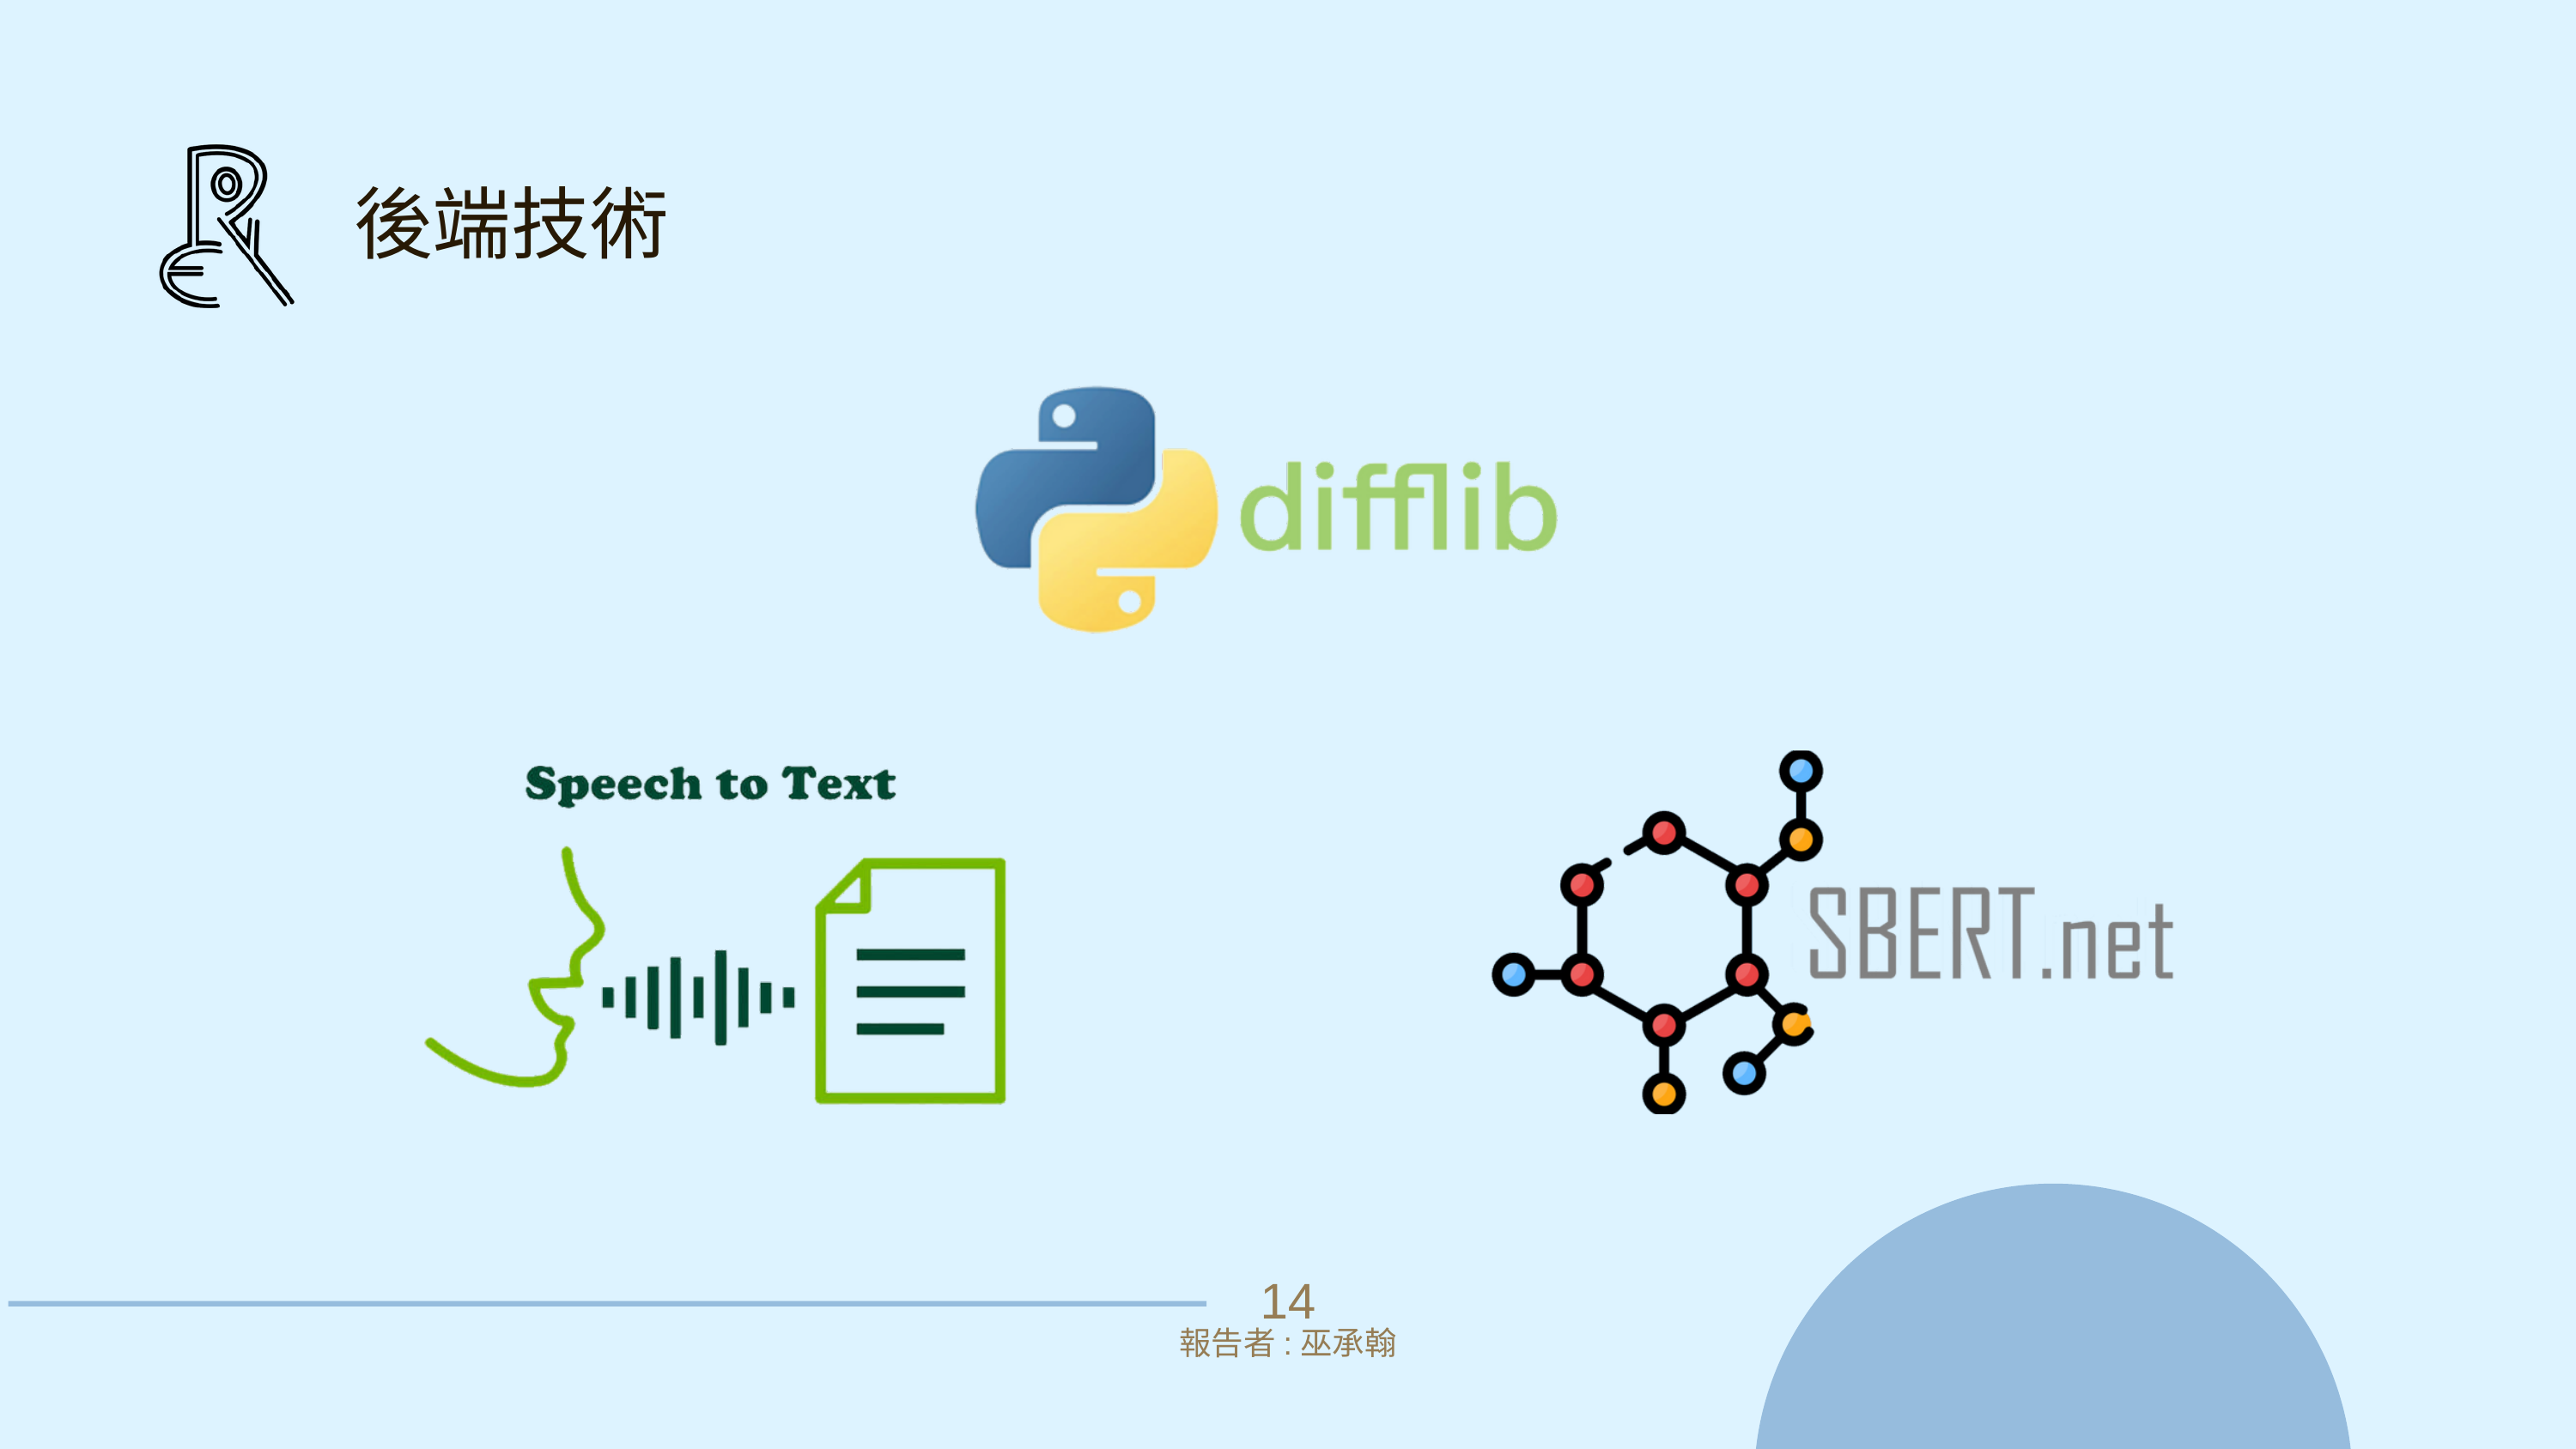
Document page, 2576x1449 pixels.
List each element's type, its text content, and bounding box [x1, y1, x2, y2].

text_box [424, 737, 1012, 1129]
text_box [144, 144, 308, 308]
text_box 14 報告者:巫承翰 [822, 1279, 1749, 1362]
text_box [1478, 749, 2203, 1117]
text_box 後端技術 [354, 173, 1029, 269]
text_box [1753, 1183, 2354, 1449]
text_box [934, 351, 1642, 659]
